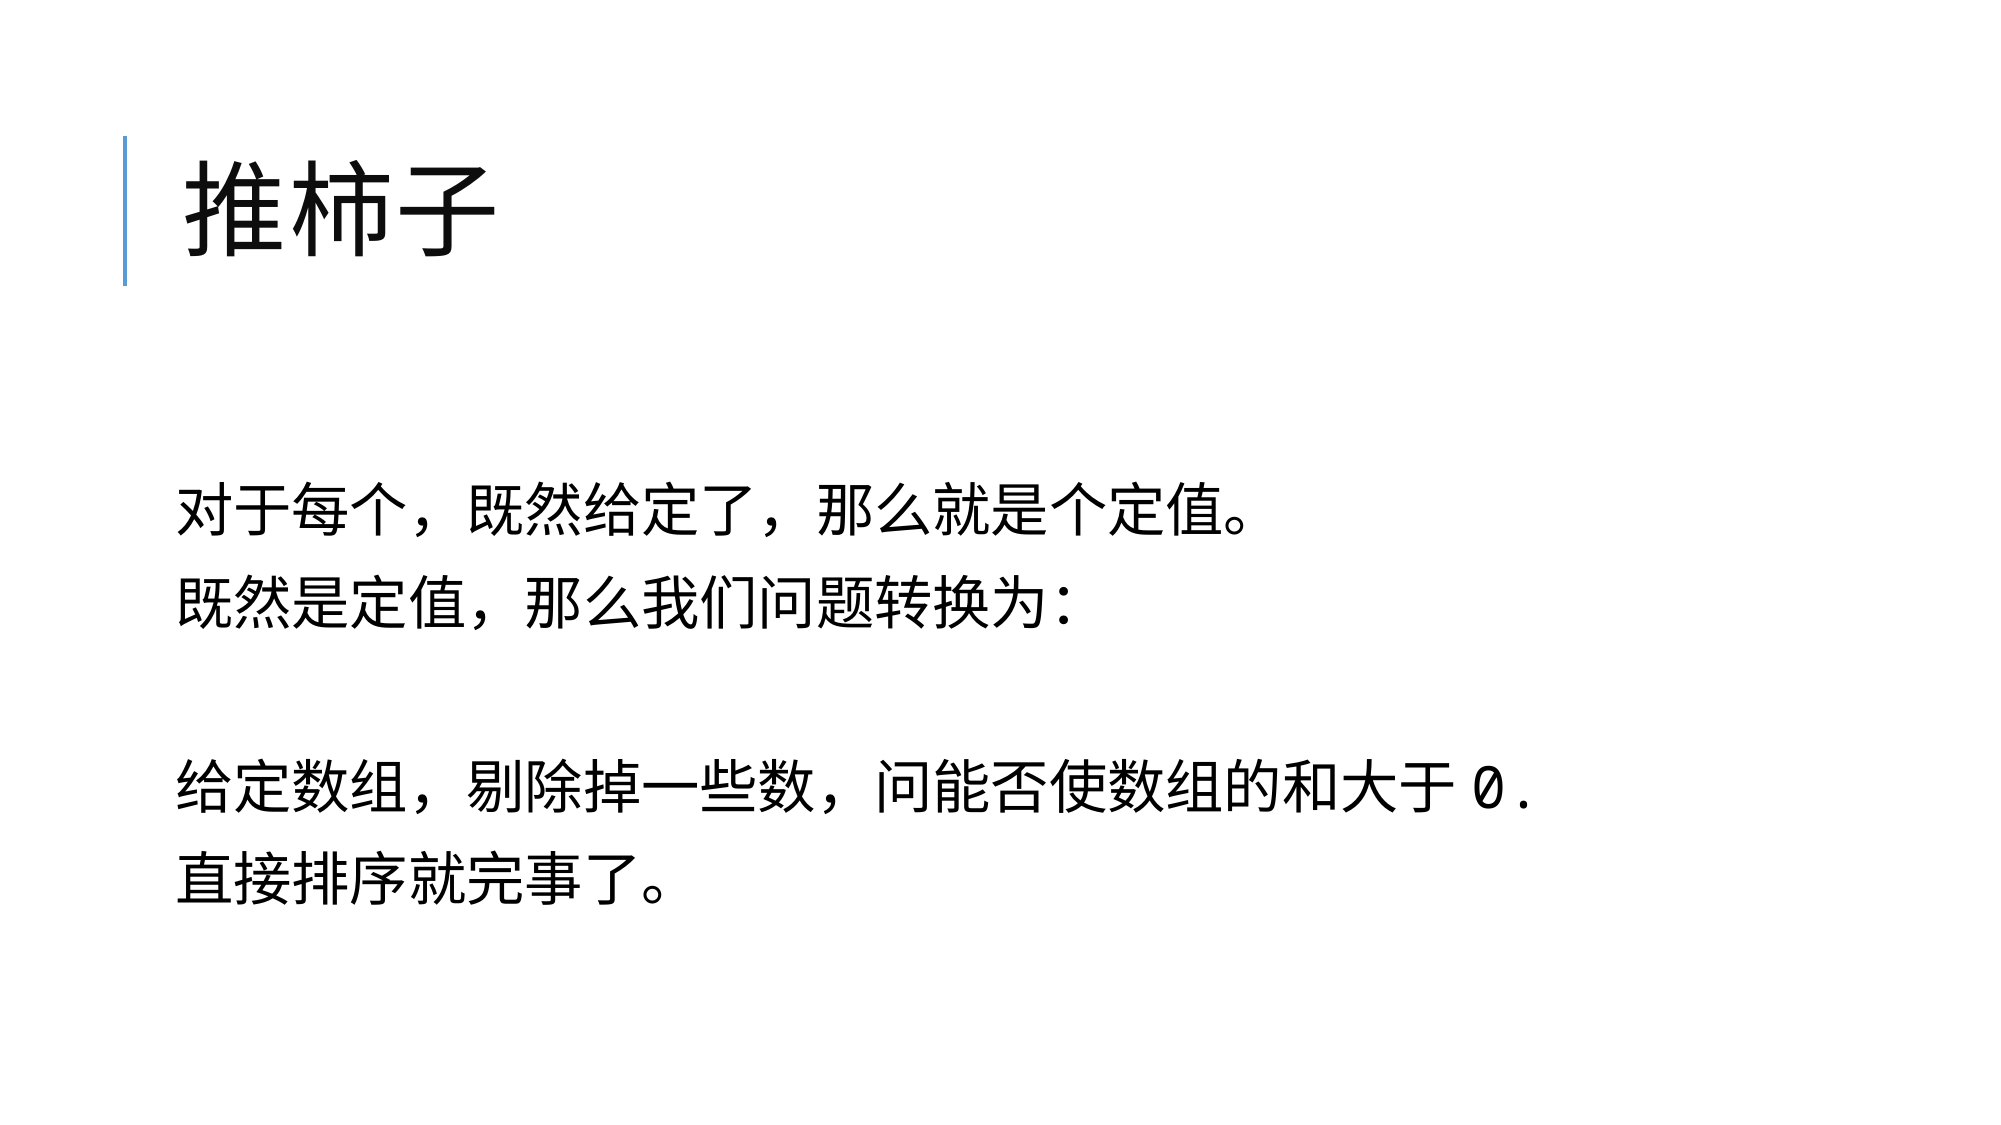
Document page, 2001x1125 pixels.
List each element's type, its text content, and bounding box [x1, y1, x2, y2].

title 推柿子 [168, 96, 1763, 342]
